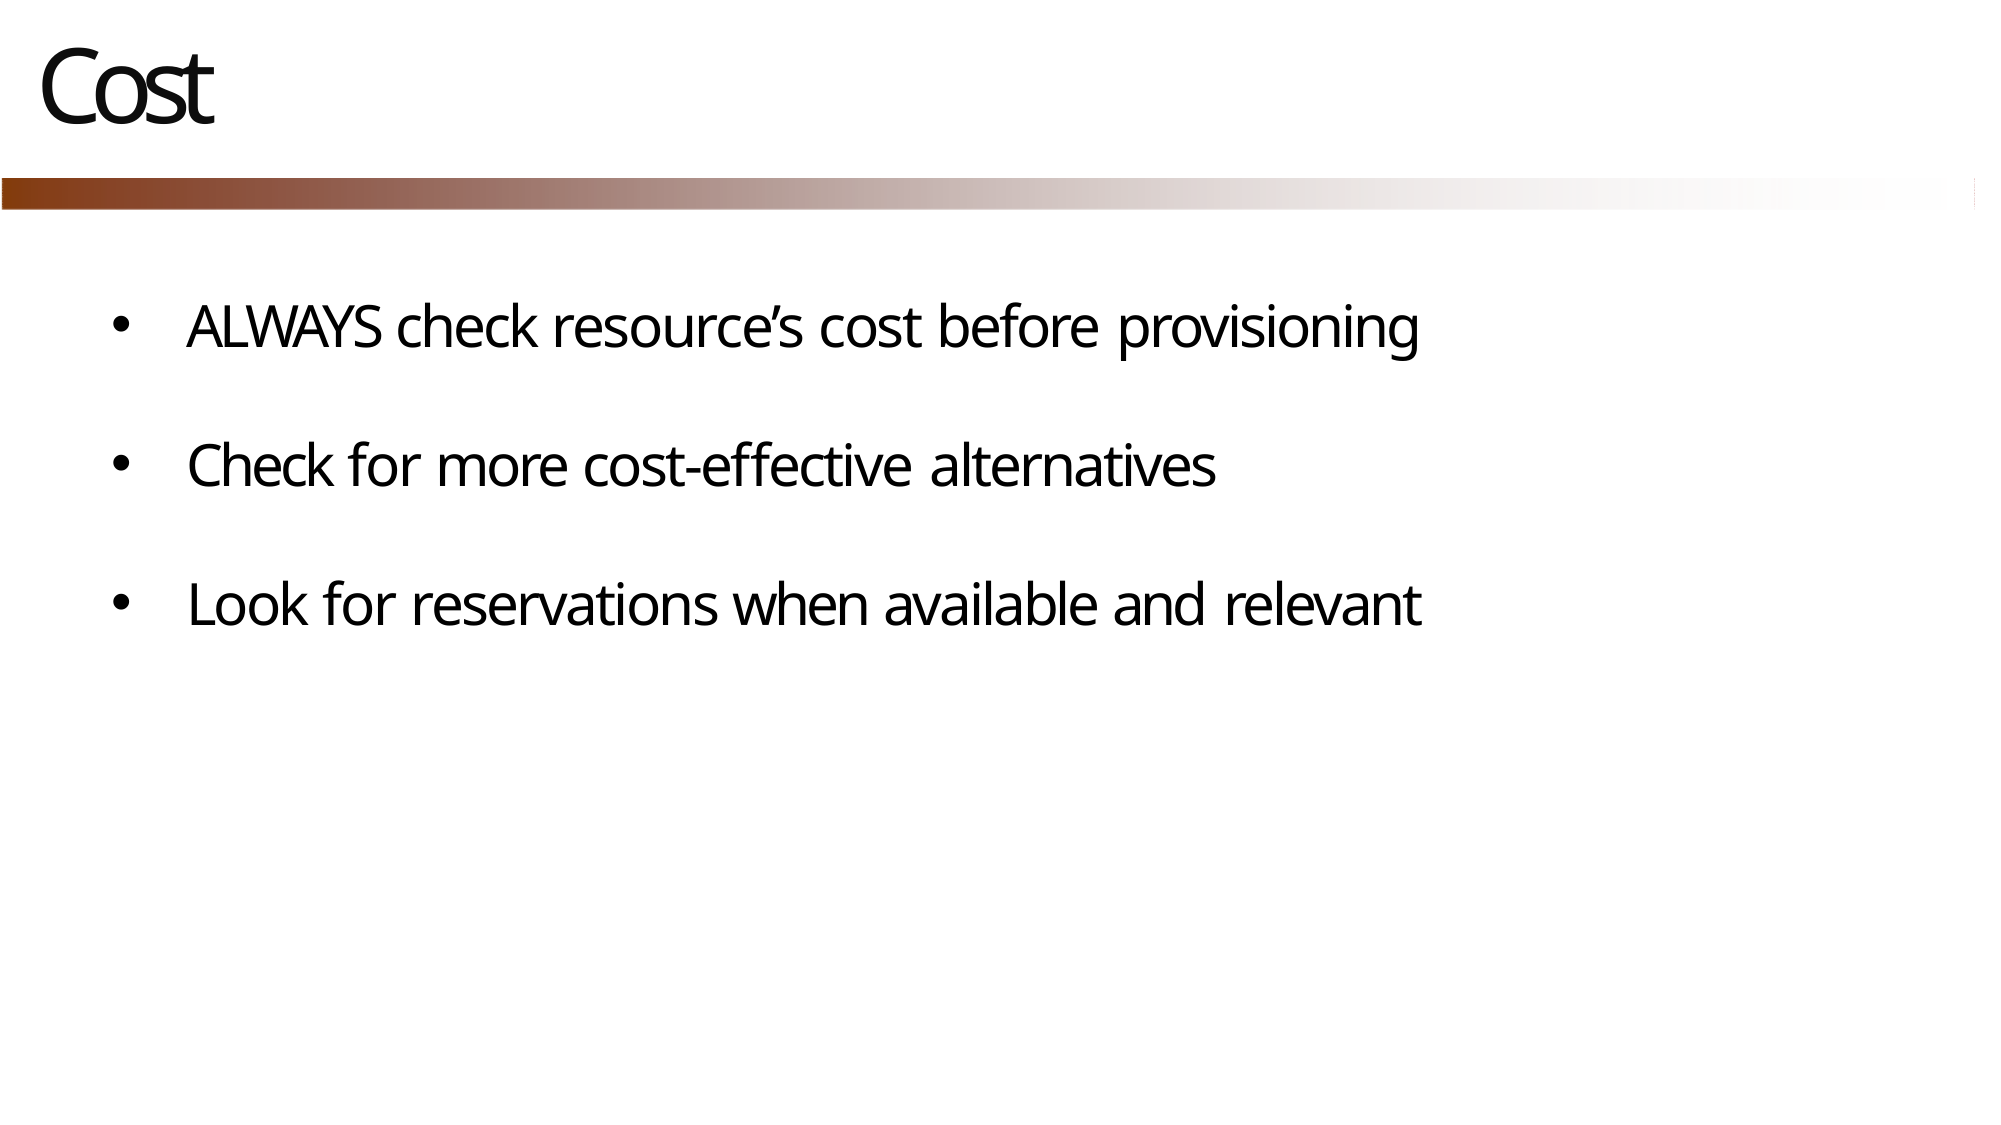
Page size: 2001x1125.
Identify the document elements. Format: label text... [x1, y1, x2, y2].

text_box [1, 178, 1975, 210]
title Cost [34, 17, 249, 208]
text_box ALWAYS check resource’s cost before provisioning Check for more cost-effective alternatives Look for reservations when available and relevant [108, 286, 1519, 637]
